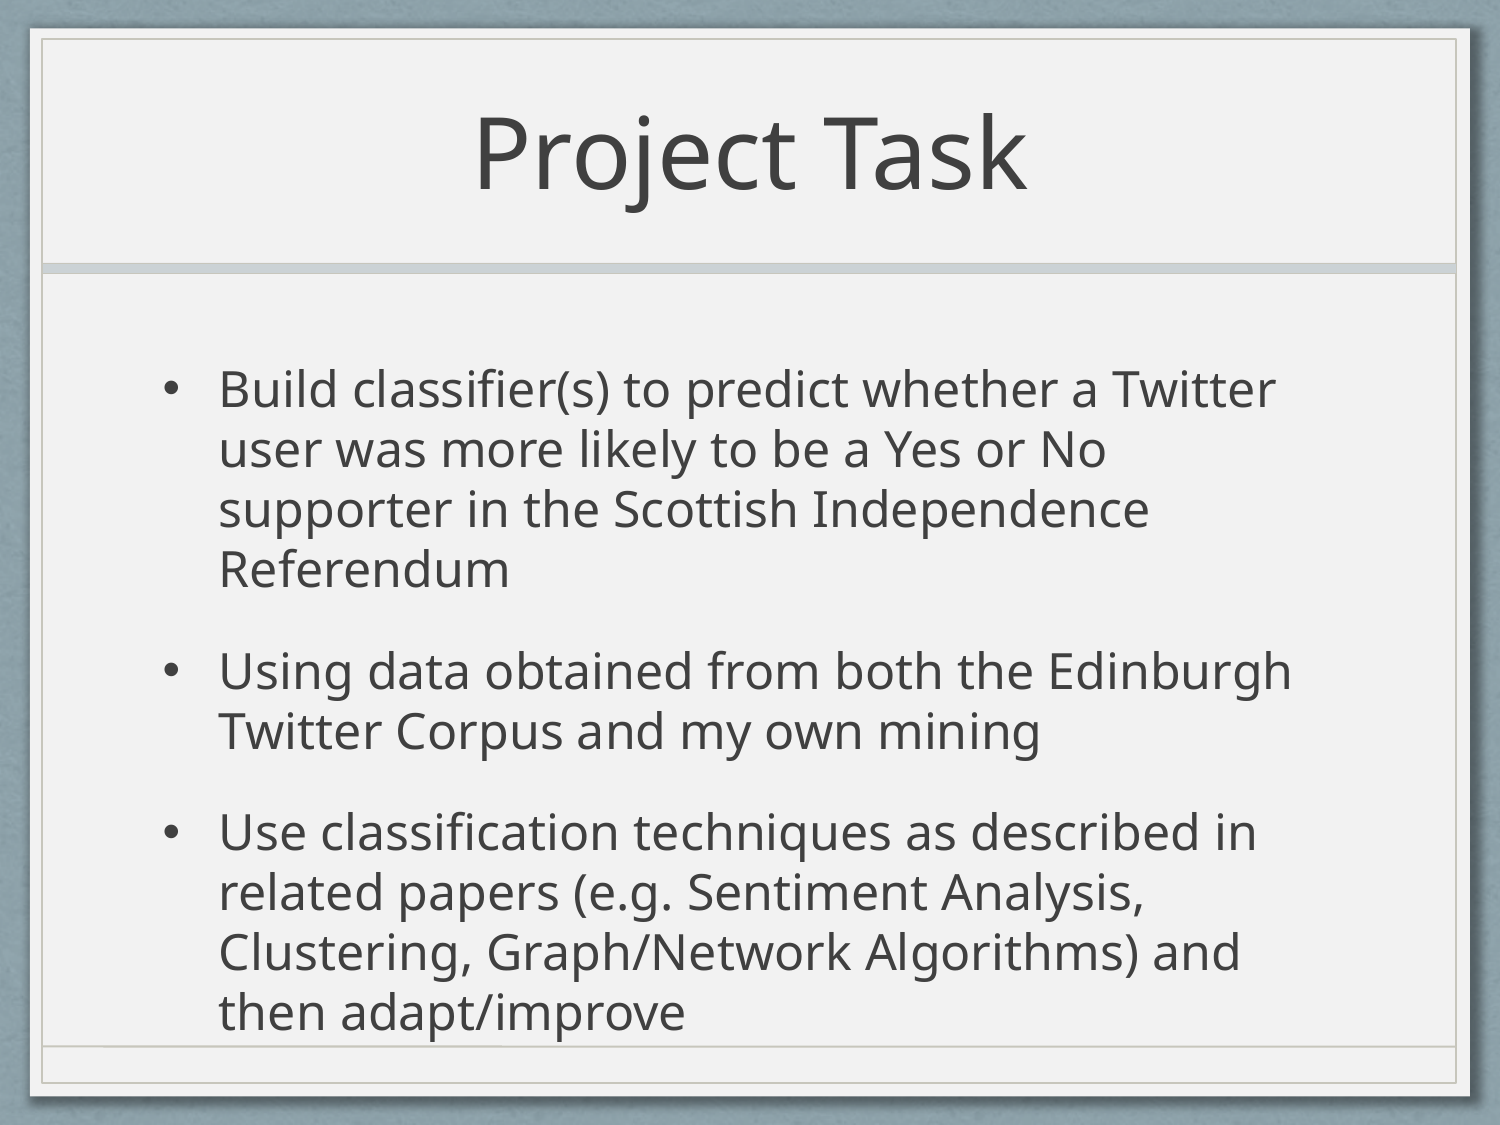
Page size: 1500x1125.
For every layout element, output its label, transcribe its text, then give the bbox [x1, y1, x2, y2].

list Build classifier(s) to predict whether a Twitter user was more likely to be a Yes or No supporter in the Scottish Independence Referendum Using data obtained from both the Edinburgh Twitter Corpus and my own mining Use classification techniques as described in related papers (e.g. Sentiment Analysis, Clustering, Graph/Network Algorithms) and then adapt/improve [147, 350, 1353, 995]
title Project Task [147, 40, 1353, 260]
